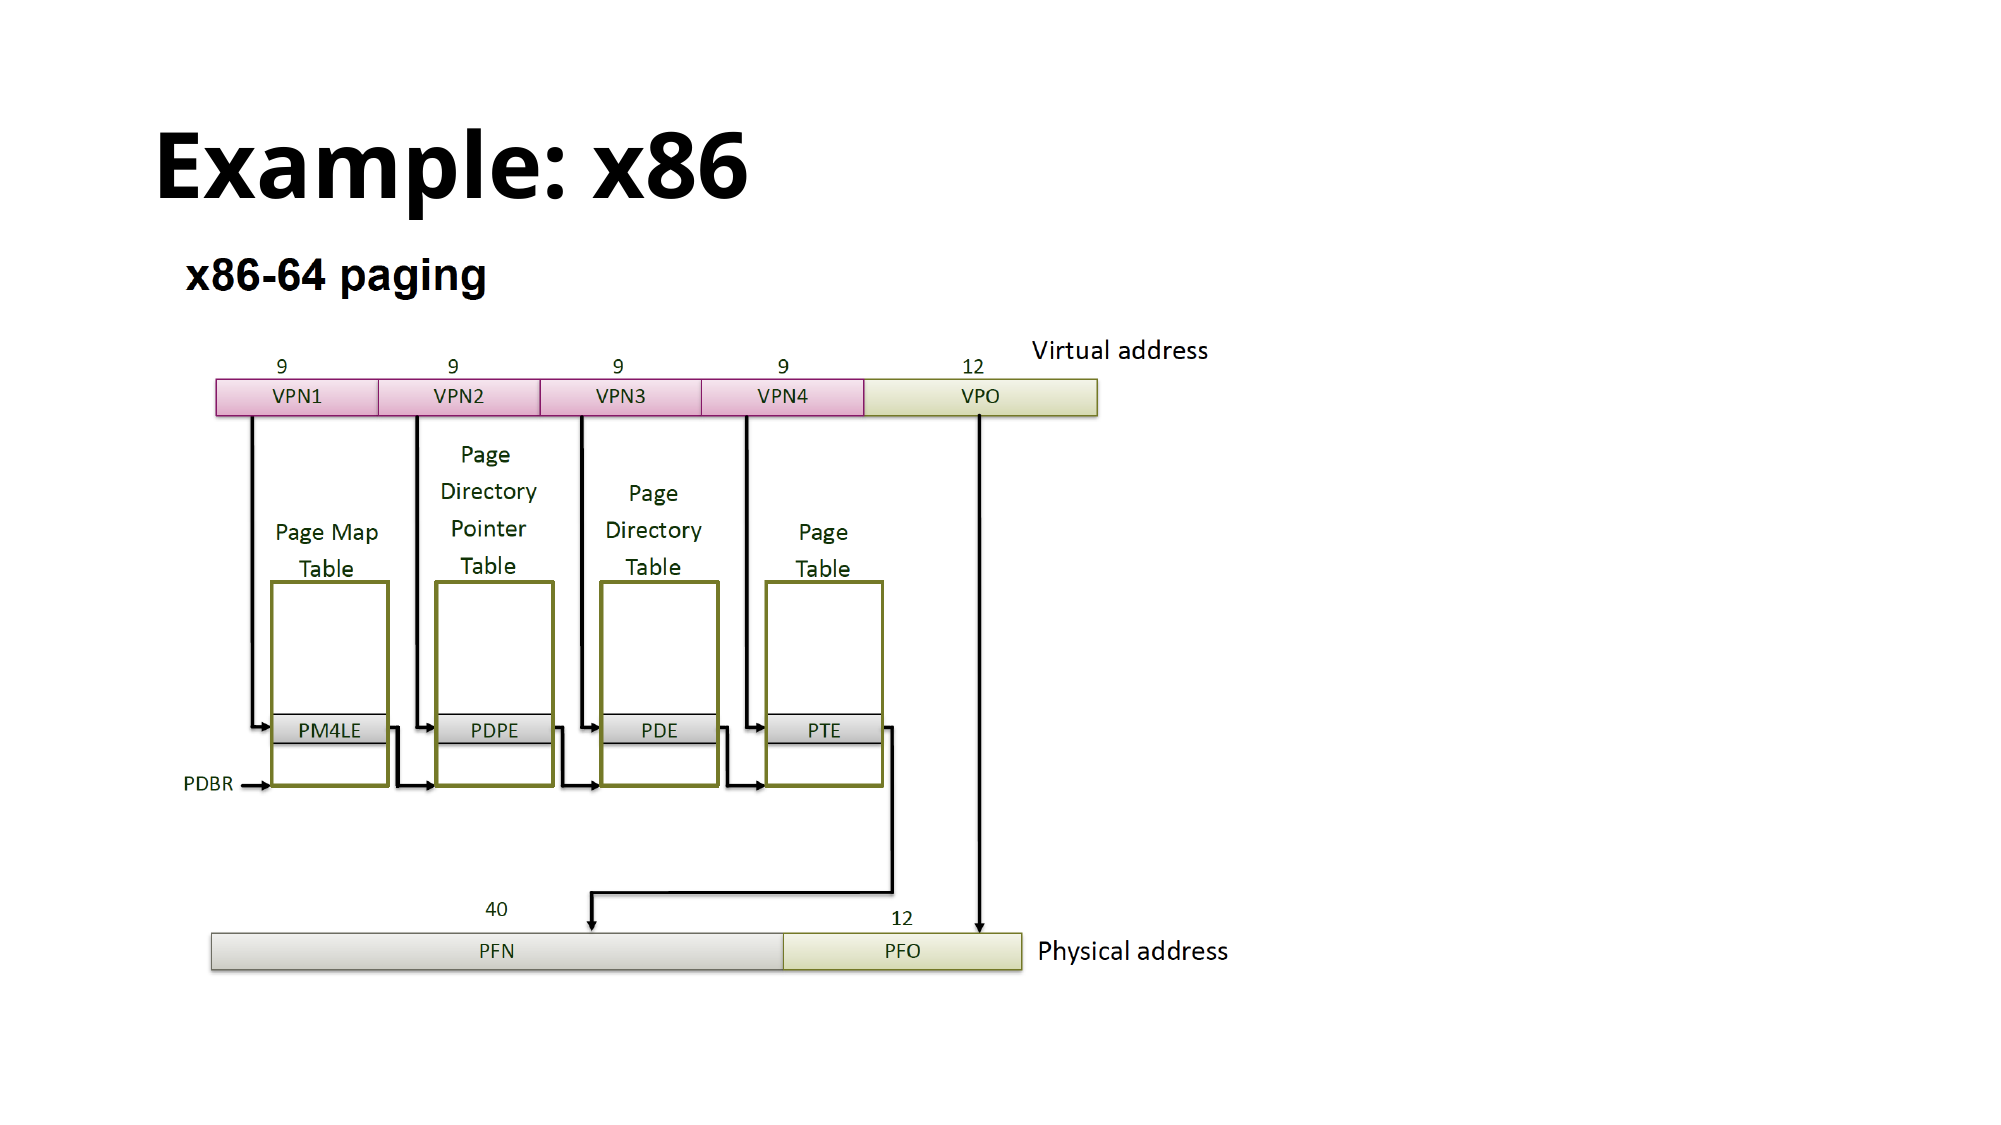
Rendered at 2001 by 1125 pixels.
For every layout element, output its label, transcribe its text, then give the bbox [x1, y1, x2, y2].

title Example: x86 [137, 59, 1863, 278]
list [137, 239, 1250, 1028]
